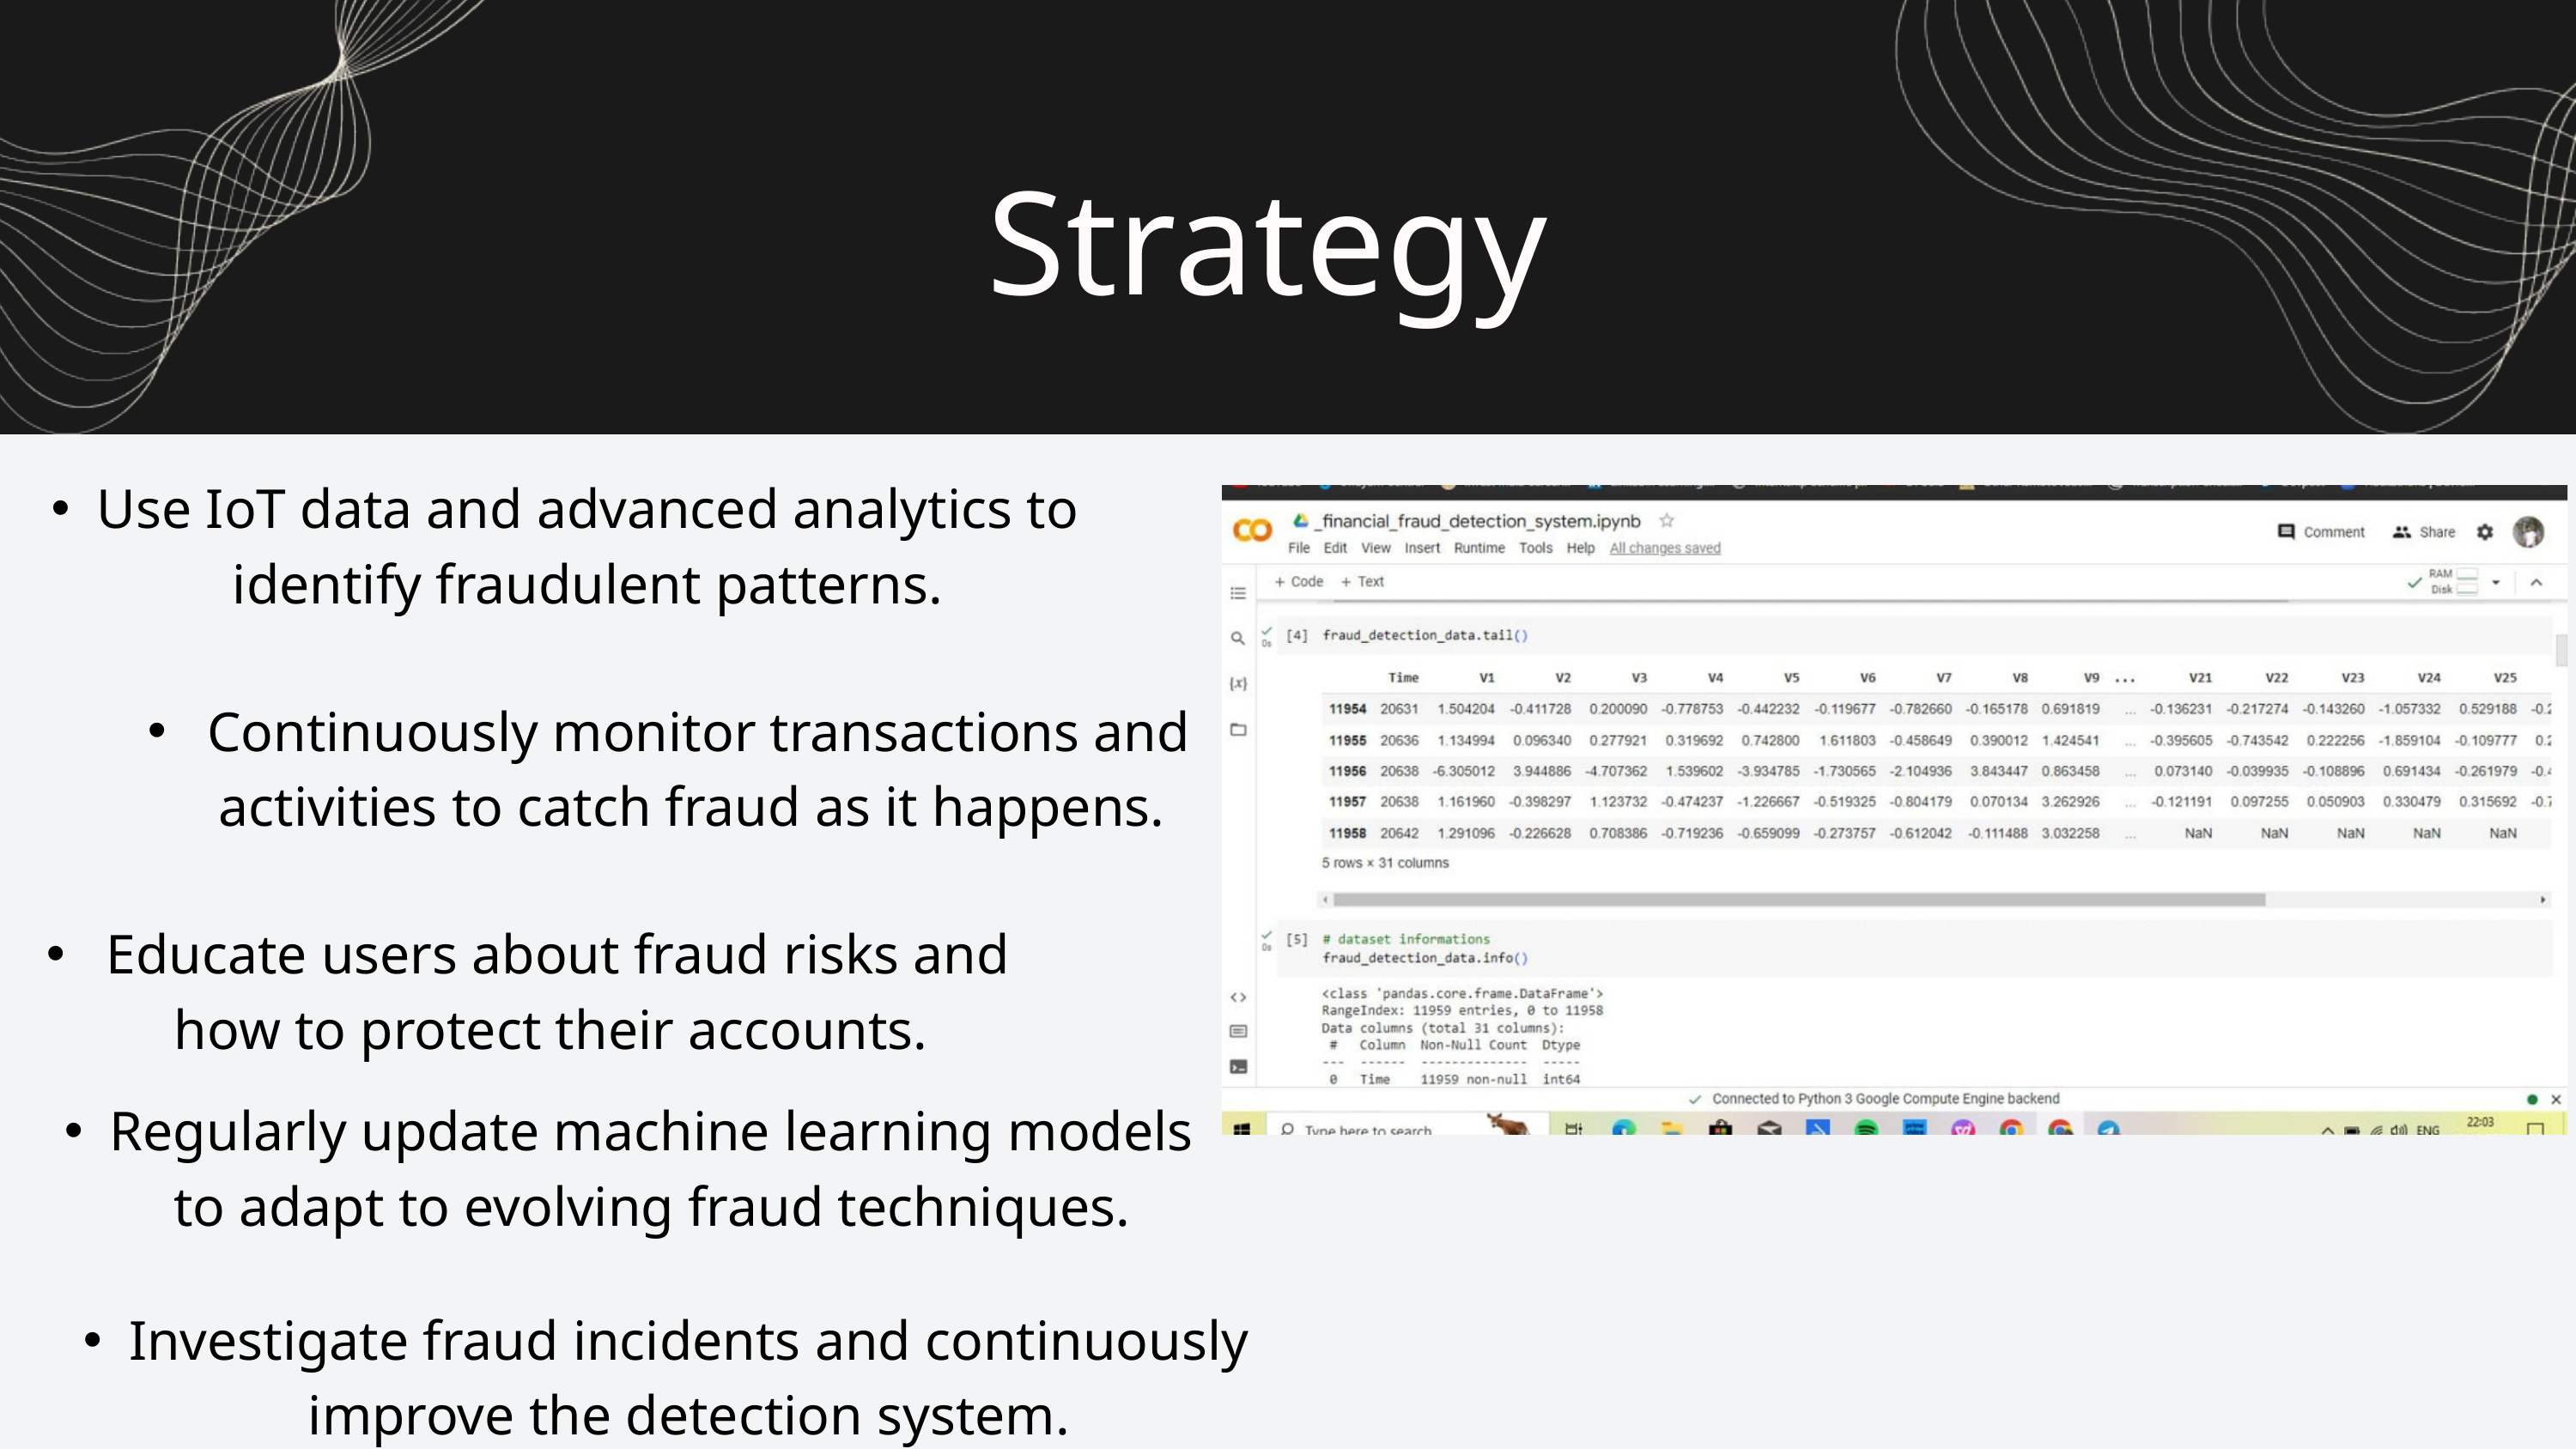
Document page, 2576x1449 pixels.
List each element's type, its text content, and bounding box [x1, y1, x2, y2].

text_box Continuously monitor transactions and activities to catch fraud as it happens. [5, 687, 1288, 838]
text_box Use IoT data and advanced analytics to identify fraudulent patterns. [0, 464, 1085, 615]
text_box Educate users about fraud risks and how to protect their accounts. [0, 909, 1012, 1060]
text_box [0, 0, 2576, 435]
text_box Regularly update machine learning models to adapt to evolving fraud techniques. [0, 1086, 1222, 1237]
text_box Investigate fraud incidents and continuously improve the detection system. [0, 1295, 1288, 1449]
text_box [1222, 485, 2568, 1135]
